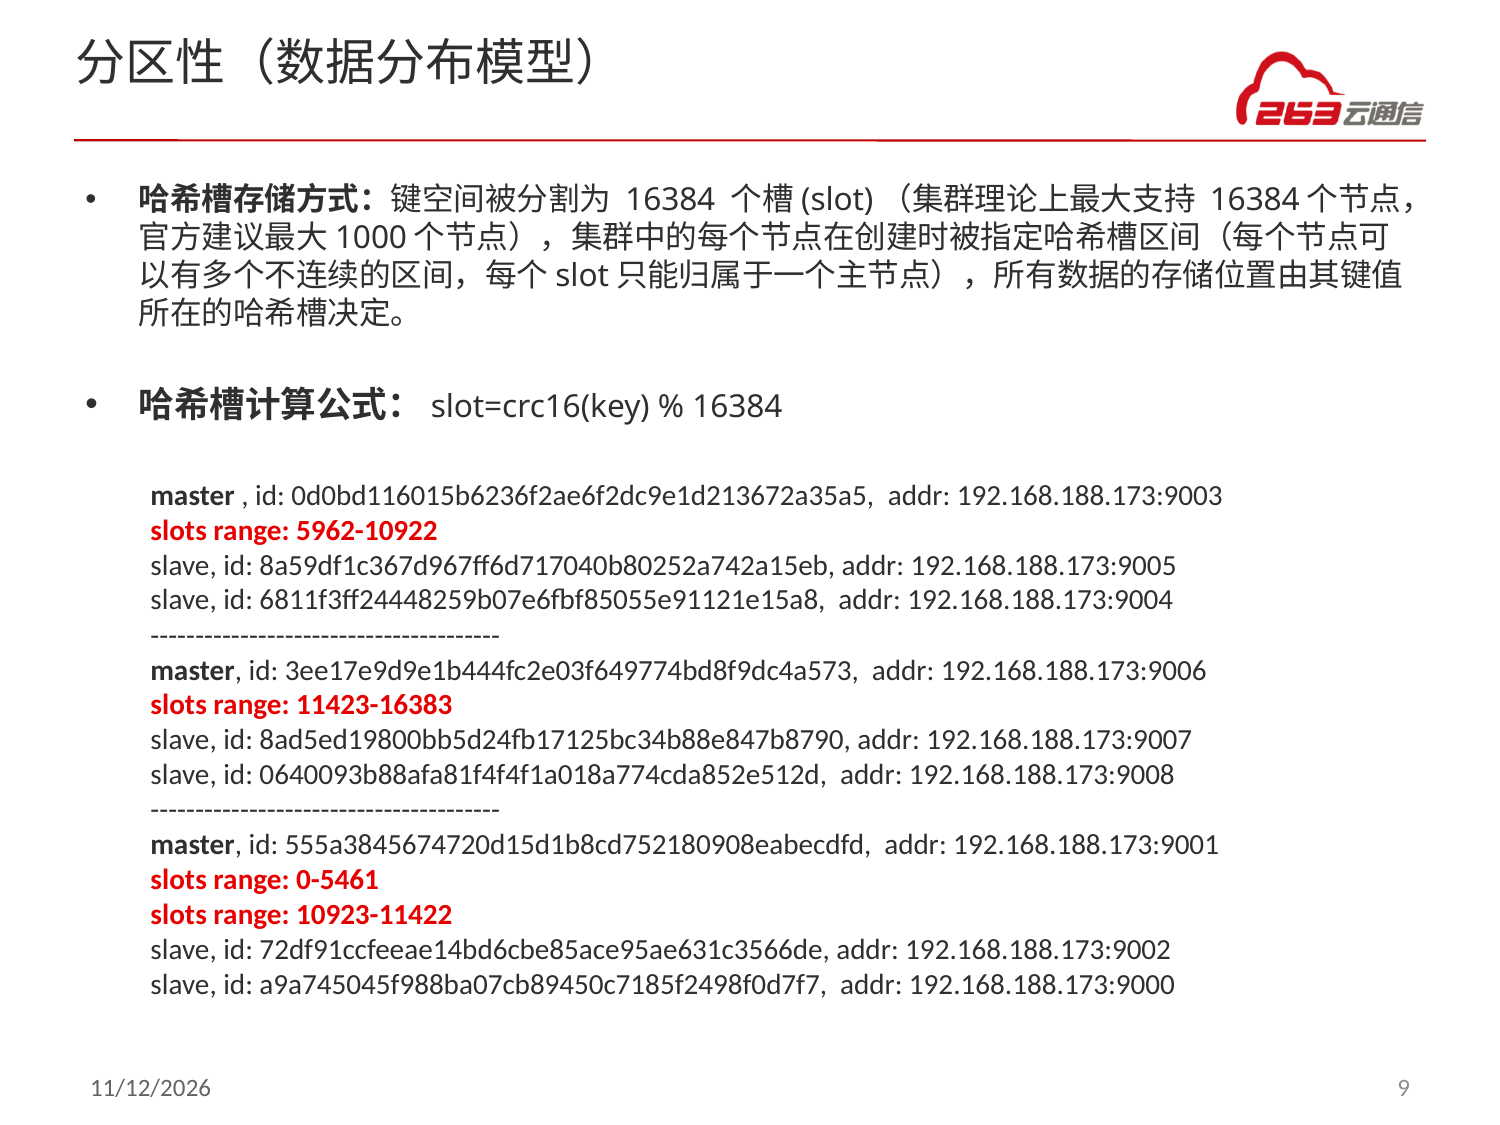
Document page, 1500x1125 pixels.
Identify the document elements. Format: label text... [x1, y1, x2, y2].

picture [1230, 37, 1430, 141]
list 哈希槽存储方式：键空间被分割为 16384 个槽(slot)（集群理论上最大支持 16384个节点，官方建议最大1000个节点），集群中的每个节点在创建时被指定哈希槽区间（每个节点可以有多个不连续的区间，每个slot只能归属于一个主节点），所有数据的存储位置由其键值所在的哈希槽决定。 哈希槽计算公式：slot=crc16(key) % 16384 [70, 171, 1421, 433]
text_box master , id: 0d0bd116015b6236f2ae6f2dc9e1d213672a35a5, addr: 192.168.188.173:9003 slots range: 5962-10922 slave, id: 8a59df1c367d967ff6d717040b80252a742a15eb, addr: 192.168.188.173:9005 slave, id: 6811f3ff24448259b07e6fbf85055e91121e15a8, addr: 192.168.188.173:9004 --------------------------------------- master, id: 3ee17e9d9e1b444fc2e03f649774bd8f9dc4a573, addr: 192.168.188.173:9006 slots range: 11423-16383 slave, id: 8ad5ed19800bb5d24fb17125bc34b88e847b8790, addr: 192.168.188.173:9007 slave, id: 0640093b88afa81f4f4f1a018a774cda852e512d, addr: 192.168.188.173:9008 --------------------------------------- master, id: 555a3845674720d15d1b8cd752180908eabecdfd, addr: 192.168.188.173:9001 slots range: 0-5461 slots range: 10923-11422 slave, id: 72df91ccfeeae14bd6cbe85ace95ae631c3566de, addr: 192.168.188.173:9002 slave, id: a9a745045f988ba07cb89450c7185f2498f0d7f7, addr: 192.168.188.173:9000 [135, 468, 1353, 1008]
title 分区性（数据分布模型） [75, 30, 1235, 136]
